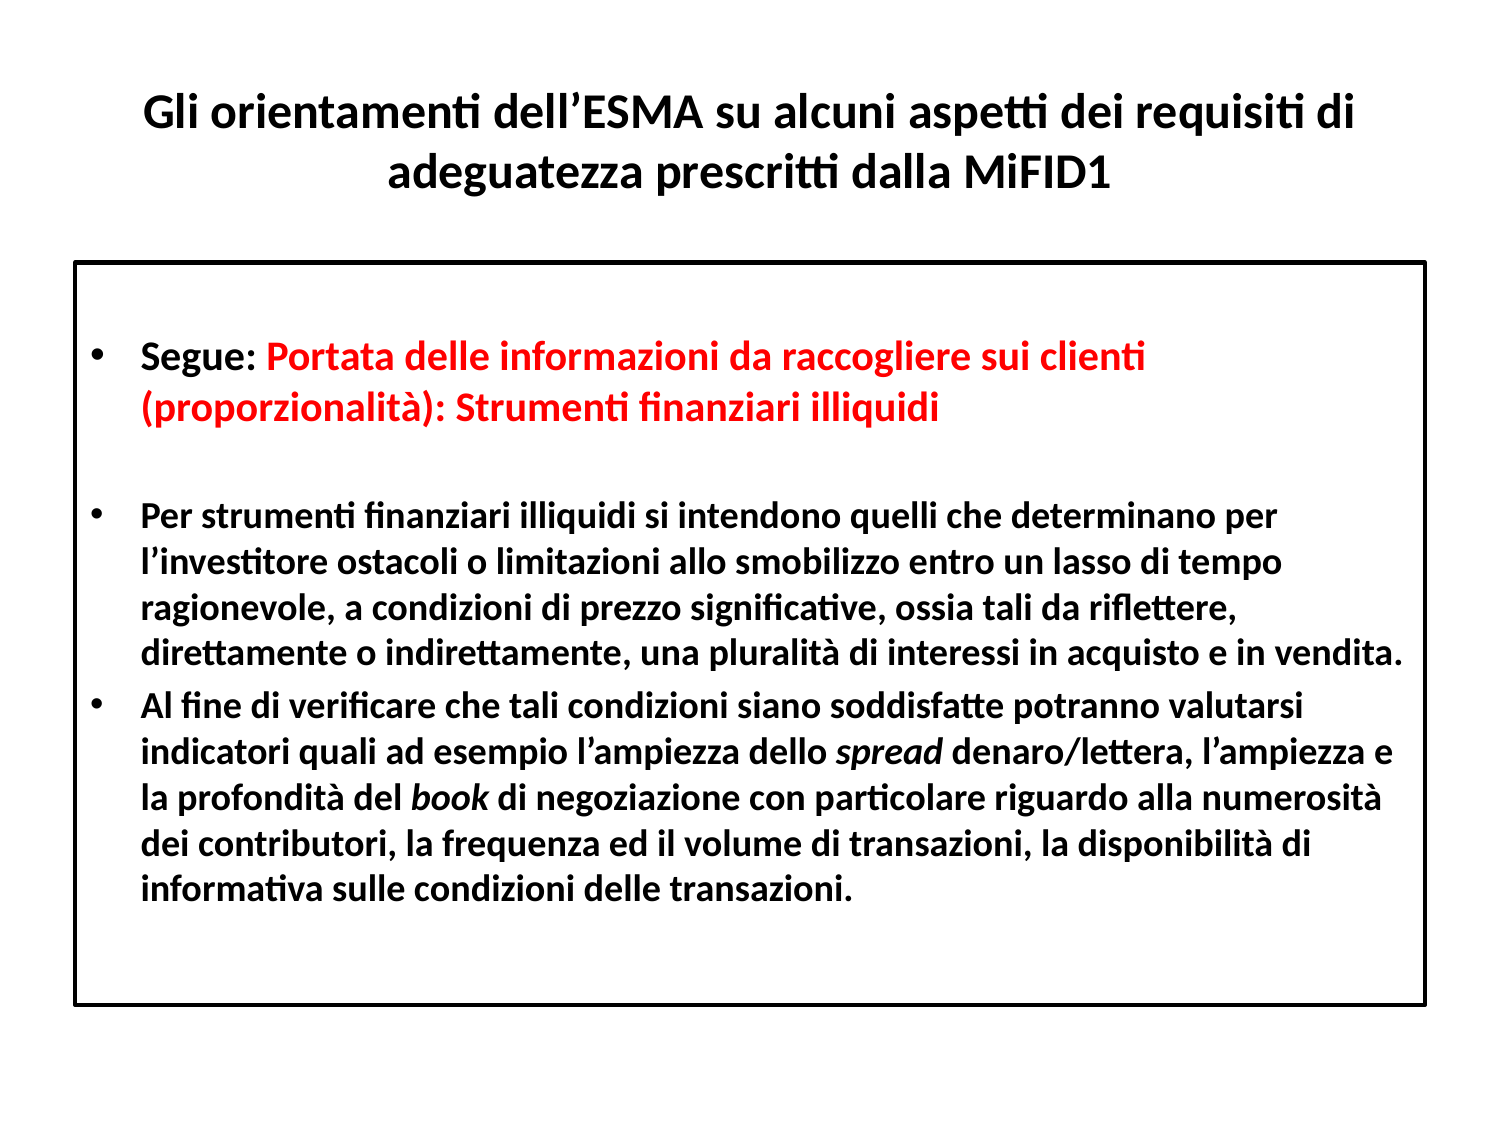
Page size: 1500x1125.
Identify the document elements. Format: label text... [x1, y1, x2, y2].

title Gli orientamenti dell’ESMA su alcuni aspetti dei requisiti di adeguatezza prescritti dalla MiFID1 [75, 45, 1425, 233]
list Segue: Portata delle informazioni da raccogliere sui clienti (proporzionalità): Strumenti finanziari illiquidi Per strumenti finanziari illiquidi si intendono quelli che determinano per l’investitore ostacoli o limitazioni allo smobilizzo entro un lasso di tempo ragionevole, a condizioni di prezzo significative, ossia tali da riflettere, direttamente o indirettamente, una pluralità di interessi in acquisto e in vendita. Al fine di verificare che tali condizioni siano soddisfatte potranno valutarsi indicatori quali ad esempio l’ampiezza dello spread denaro/lettera, l’ampiezza e la profondità del book di negoziazione con particolare riguardo alla numerosità dei contributori, la frequenza ed il volume di transazioni, la disponibilità di informativa sulle condizioni delle transazioni. [73, 260, 1427, 1007]
